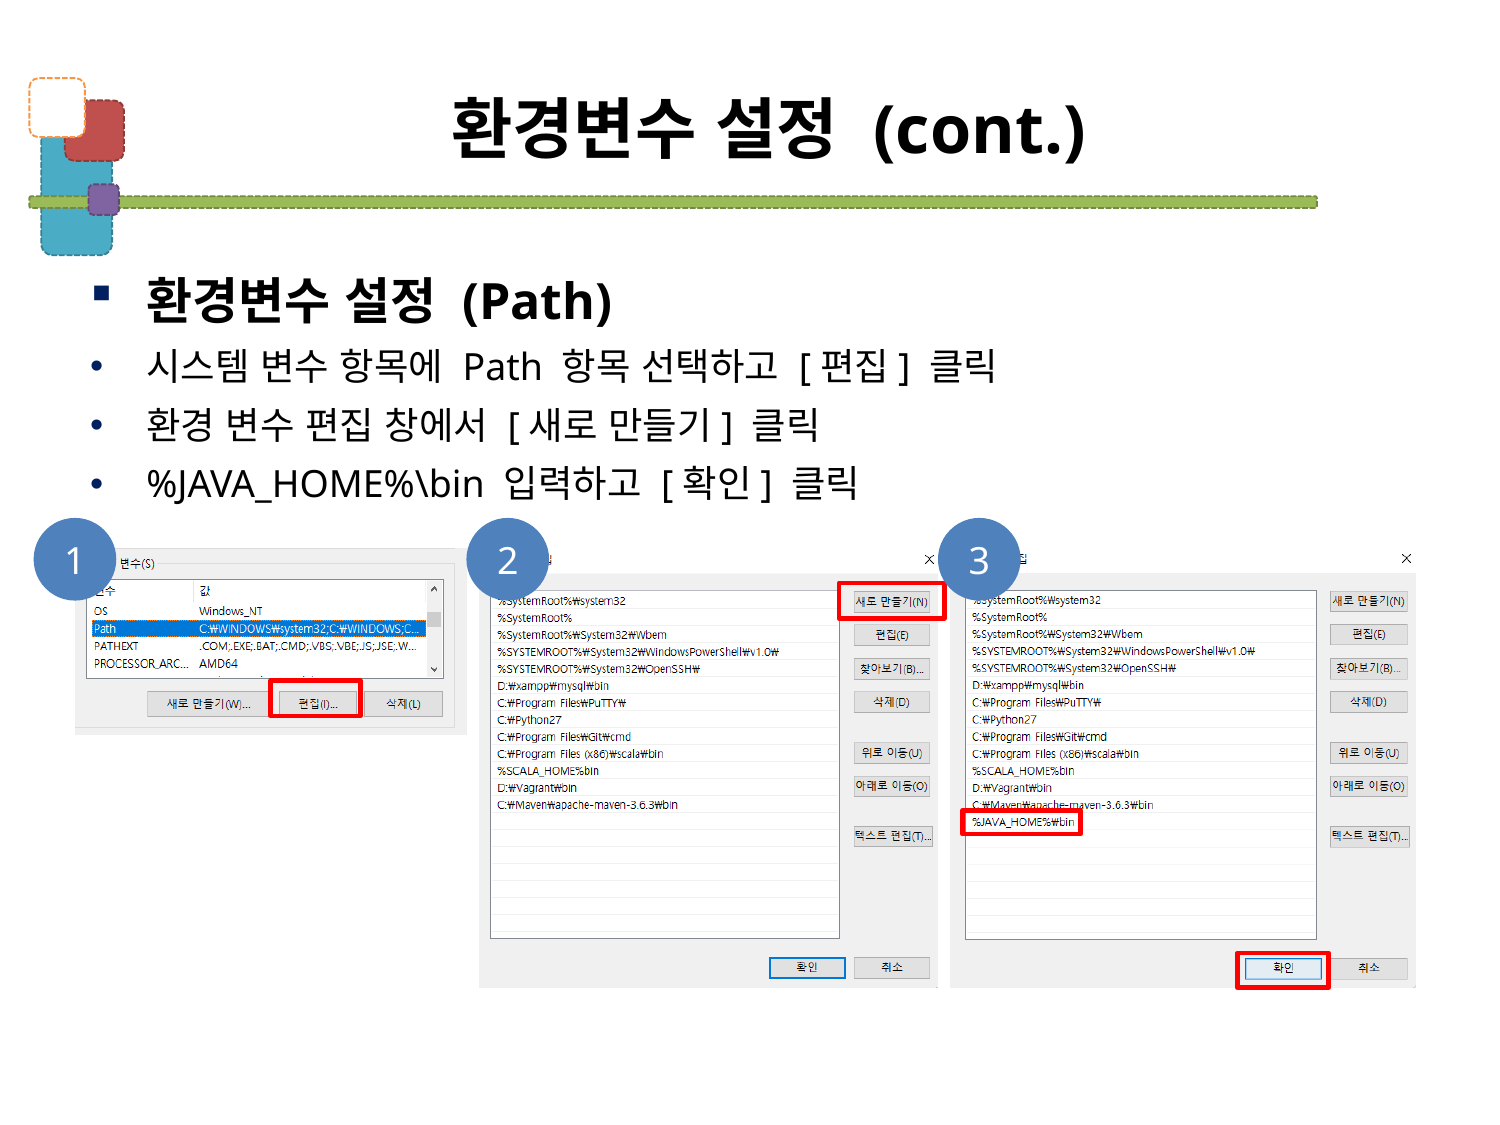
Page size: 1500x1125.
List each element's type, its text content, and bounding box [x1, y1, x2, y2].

list 환경변수 설정 (Path) 시스템 변수 항목에 Path 항목 선택하고 [편집] 클릭 환경 변수 편집 창에서 [새로 만들기] 클릭 %JAVA_HOME%\bin 입력하고 [확인] 클릭 [75, 231, 1425, 1005]
title 환경변수 설정 (cont.) [112, 45, 1425, 209]
picture [950, 548, 1417, 988]
text_box 2 [467, 516, 548, 551]
text_box 3 [938, 516, 1020, 550]
picture [74, 548, 467, 735]
text_box 1 [32, 516, 115, 601]
picture [478, 548, 939, 988]
